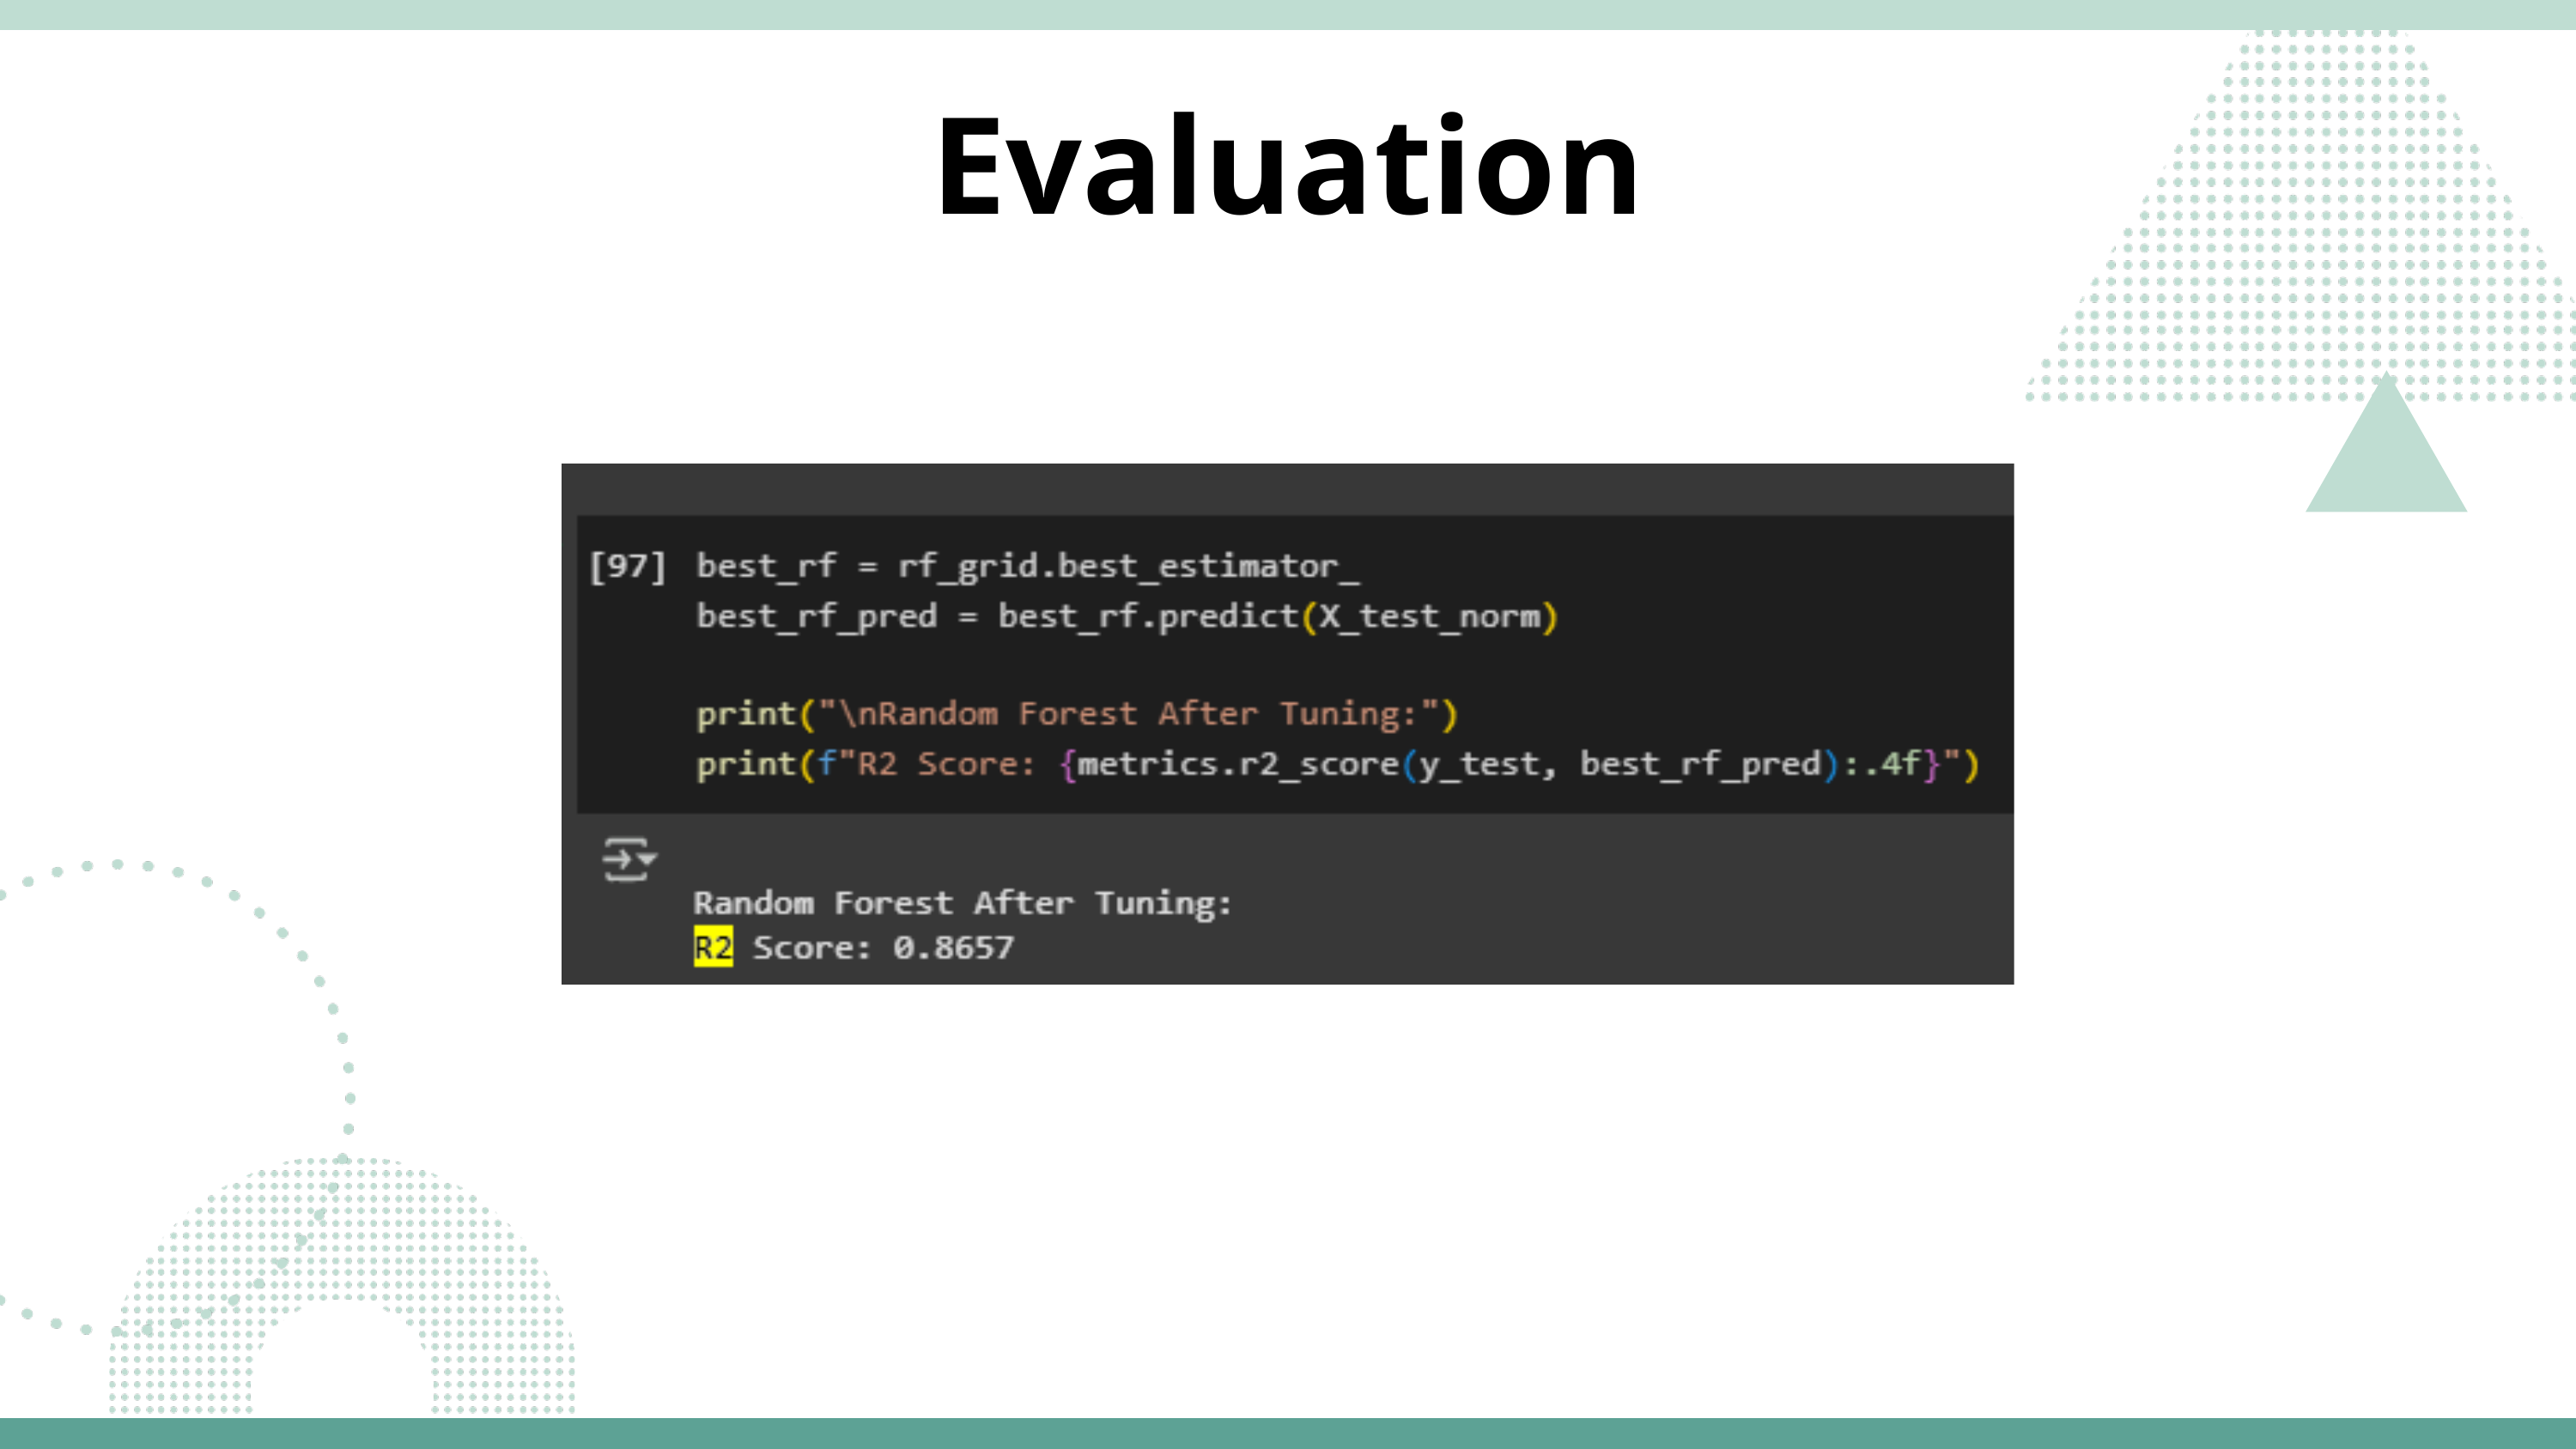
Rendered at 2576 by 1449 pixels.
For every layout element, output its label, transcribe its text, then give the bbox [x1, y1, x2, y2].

text_box [109, 1158, 575, 1417]
text_box [2026, 40, 2576, 402]
text_box [562, 464, 2014, 985]
text_box [0, 859, 355, 1337]
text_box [0, 1418, 2576, 1449]
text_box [0, 0, 2576, 31]
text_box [2305, 370, 2469, 512]
text_box Evaluation [590, 53, 1986, 242]
